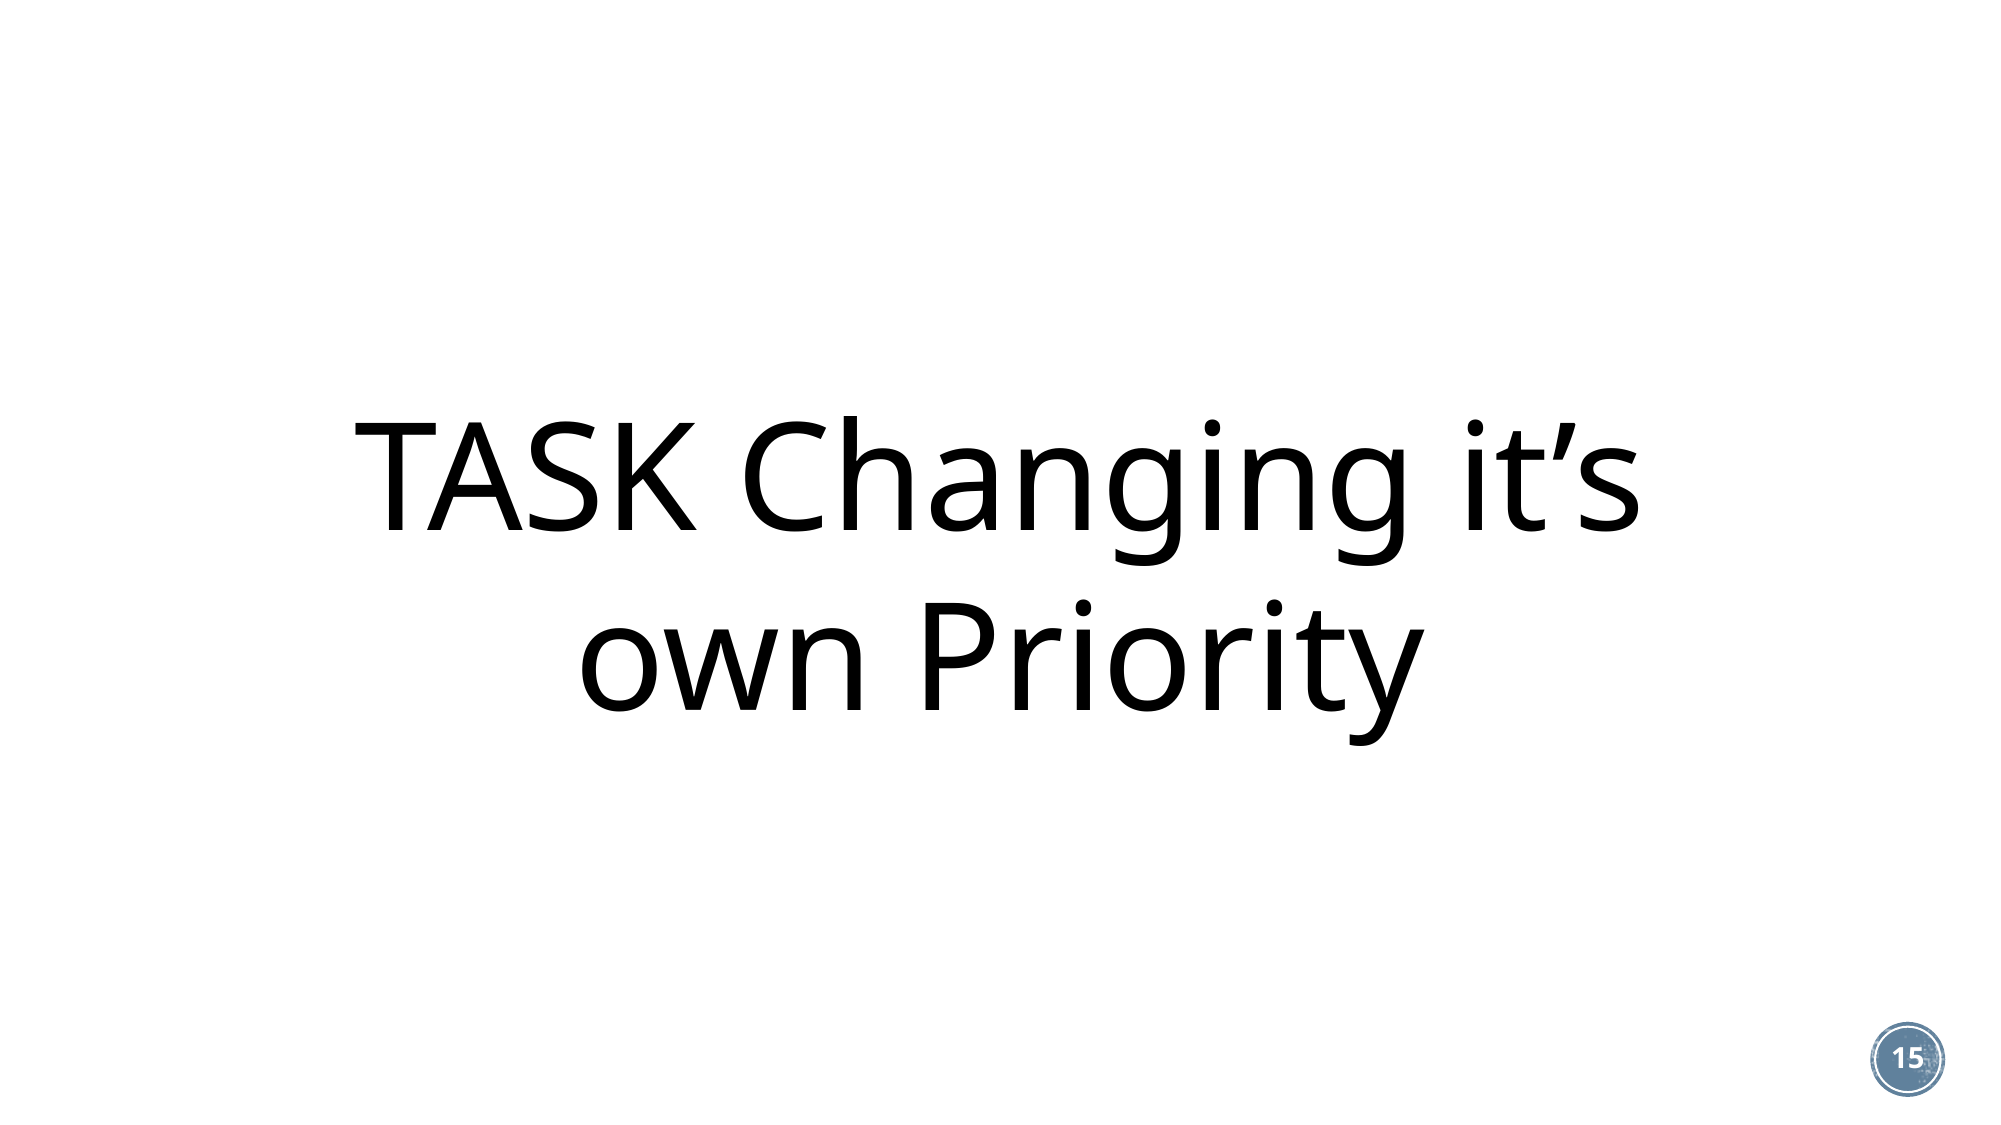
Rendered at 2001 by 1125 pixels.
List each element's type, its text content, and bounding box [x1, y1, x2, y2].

text_box TASK Changing it’s own Priority [238, 373, 1762, 748]
slide_number 15 [1855, 1028, 1961, 1089]
